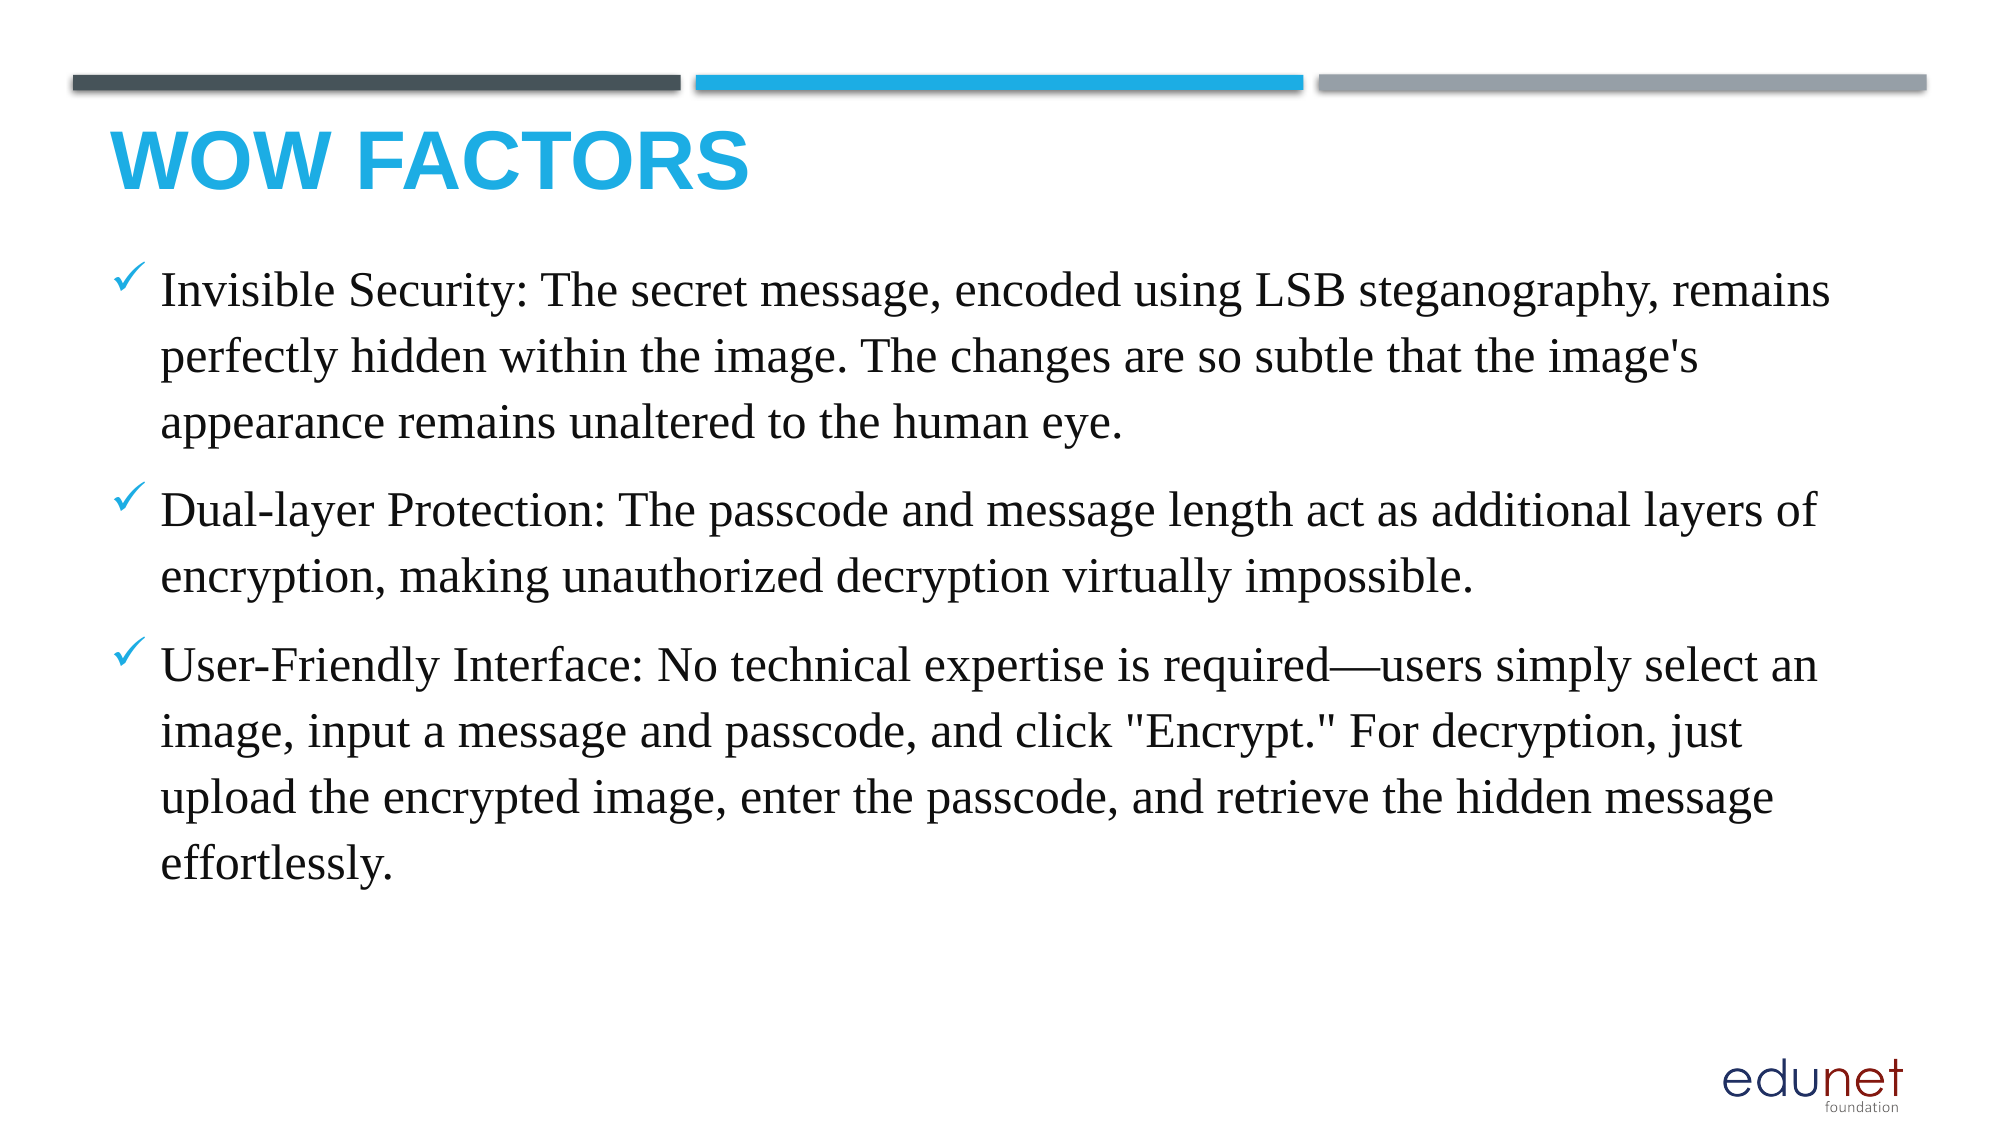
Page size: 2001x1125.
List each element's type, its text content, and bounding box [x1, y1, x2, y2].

title Wow factors [95, 126, 1905, 214]
picture [1719, 1056, 1905, 1116]
list Invisible Security: The secret message, encoded using LSB steganography, remains perfectly hidden within the image. The changes are so subtle that the image's appearance remains unaltered to the human eye. Dual-layer Protection: The passcode and message length act as additional layers of encryption, making unauthorized decryption virtually impossible. User-Friendly Interface: No technical expertise is required—users simply select an image, input a message and passcode, and click "Encrypt." For decryption, just upload the encrypted image, enter the passcode, and retrieve the hidden message effortlessly. [95, 251, 1905, 983]
